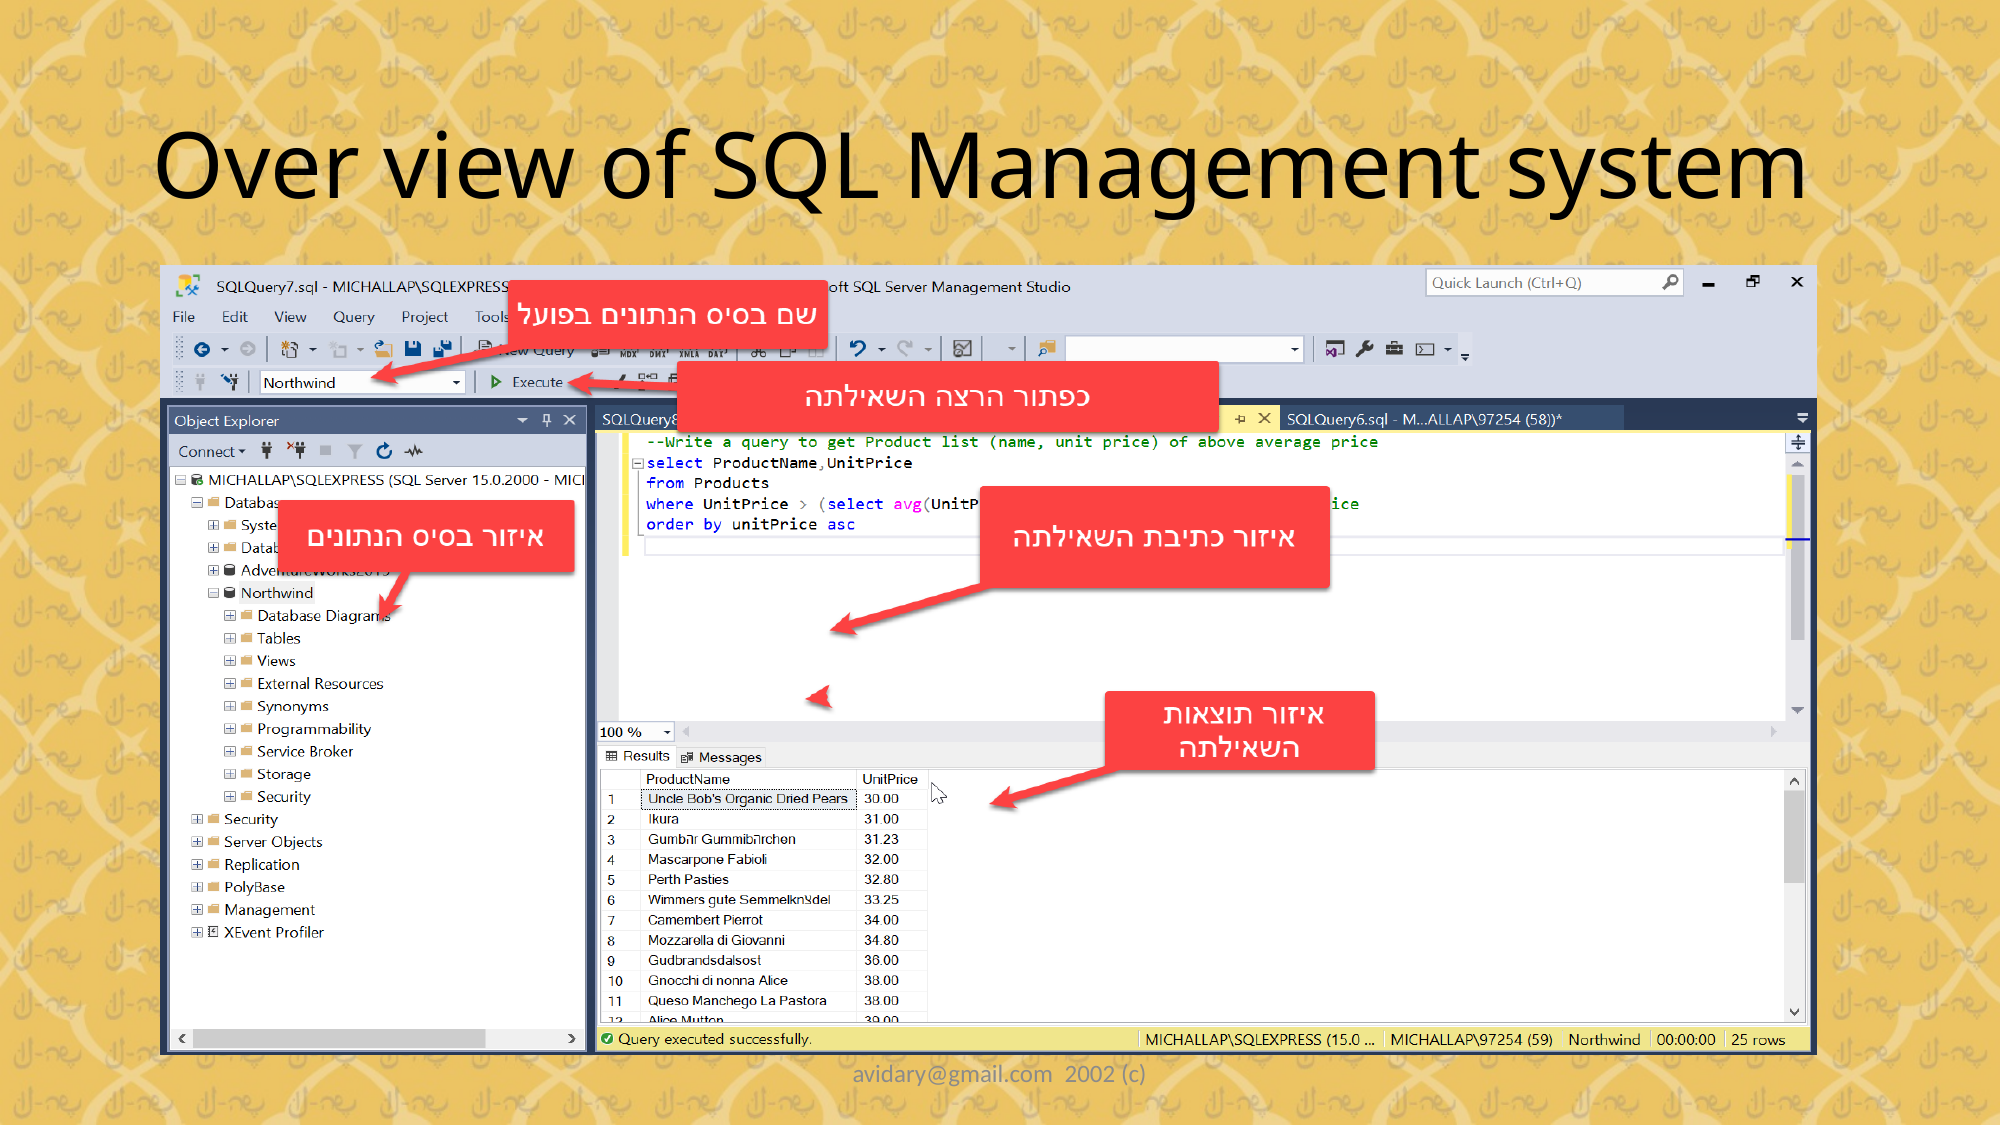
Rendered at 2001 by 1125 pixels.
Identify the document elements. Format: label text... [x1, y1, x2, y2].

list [160, 265, 1817, 1055]
footer avidary@gmail.com 2002 (c) [662, 1055, 1338, 1103]
title Over view of SQL Management system [137, 59, 1863, 278]
